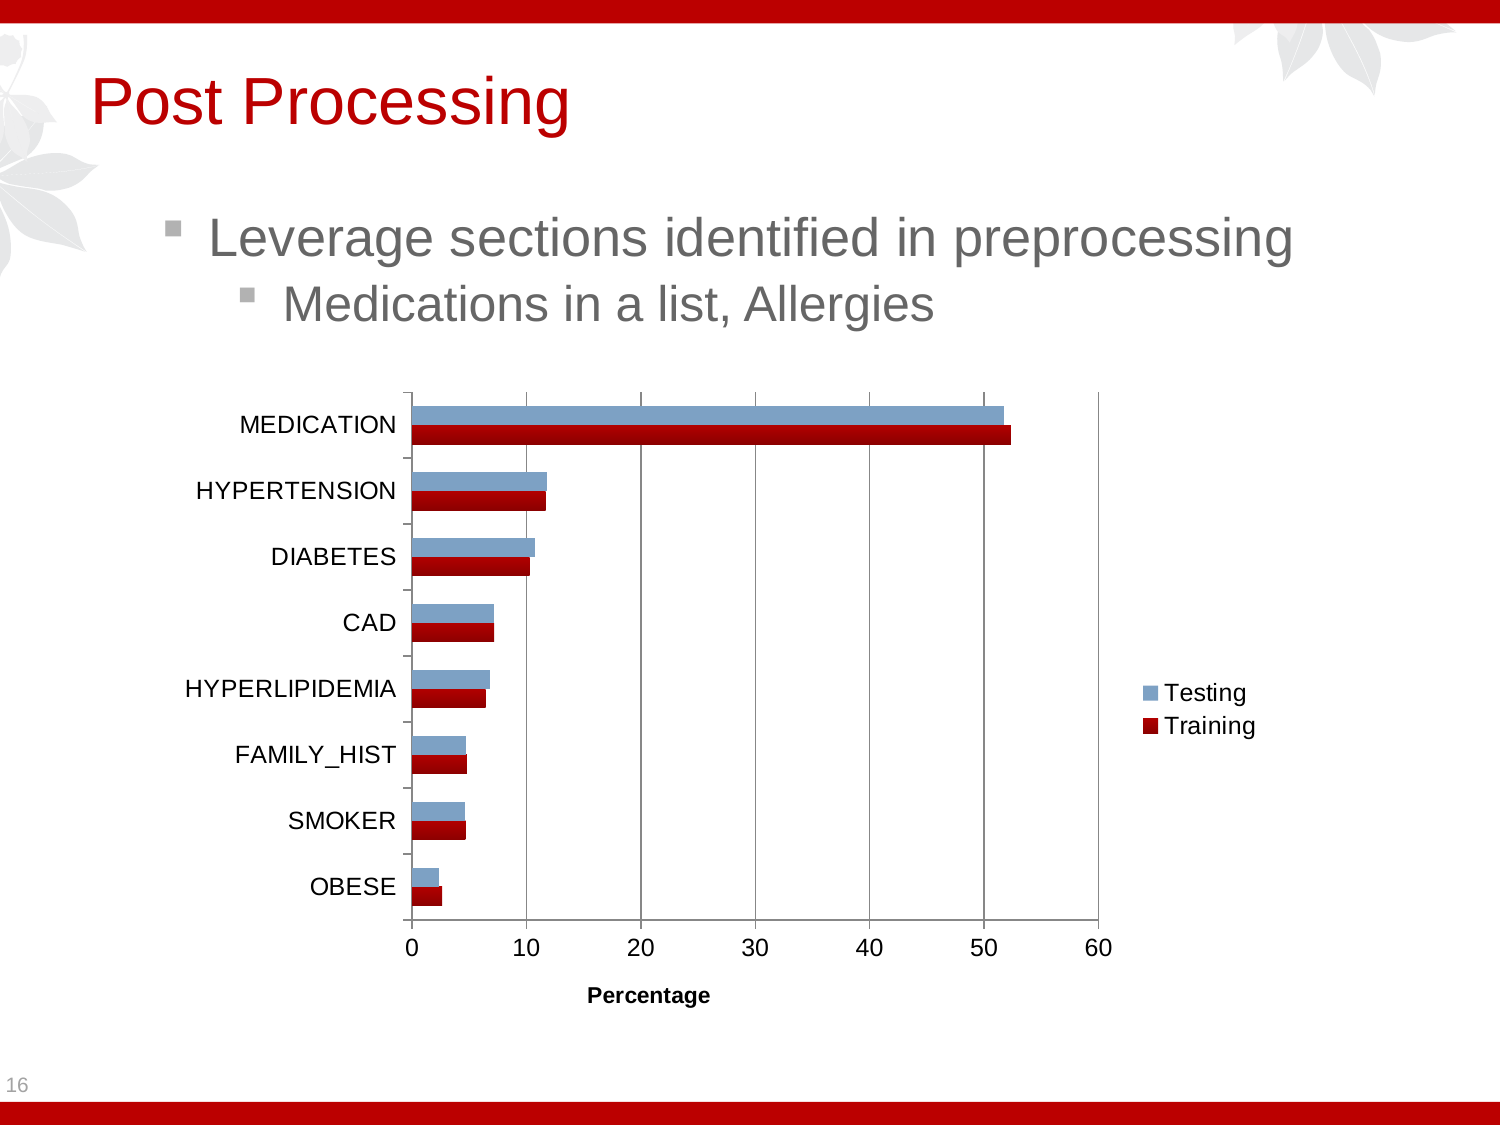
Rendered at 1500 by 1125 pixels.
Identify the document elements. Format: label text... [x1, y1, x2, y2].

slide_number 16 [5, 1058, 86, 1098]
title Post Processing [74, 39, 1426, 170]
list Leverage sections identified in preprocessing Medications in a list, Allergies [145, 204, 1500, 542]
chart [162, 378, 1278, 1040]
